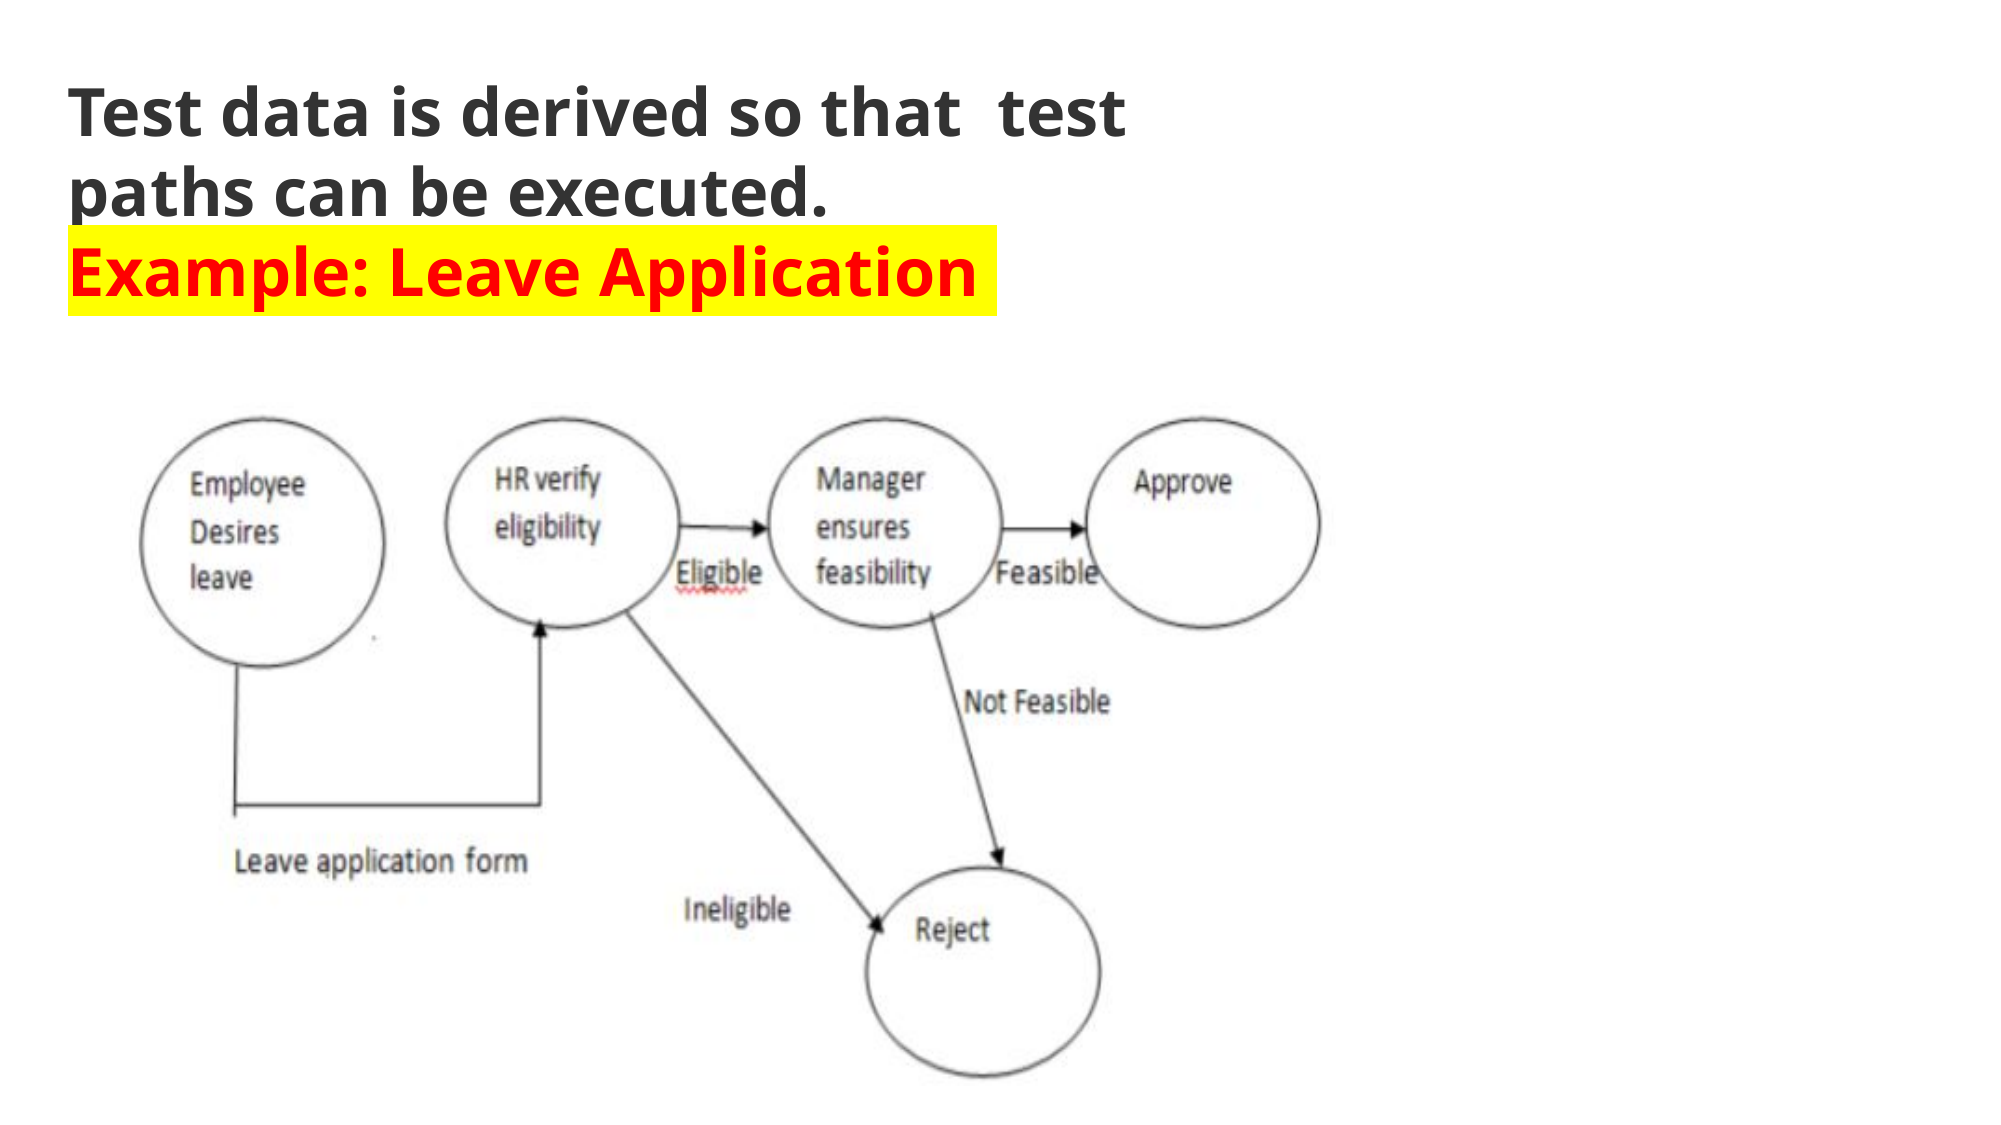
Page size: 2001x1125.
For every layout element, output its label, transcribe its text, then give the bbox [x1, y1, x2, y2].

text_box Test data is derived so that test paths can be executed. Example: Leave Application [52, 62, 1292, 317]
picture [130, 402, 1358, 1086]
